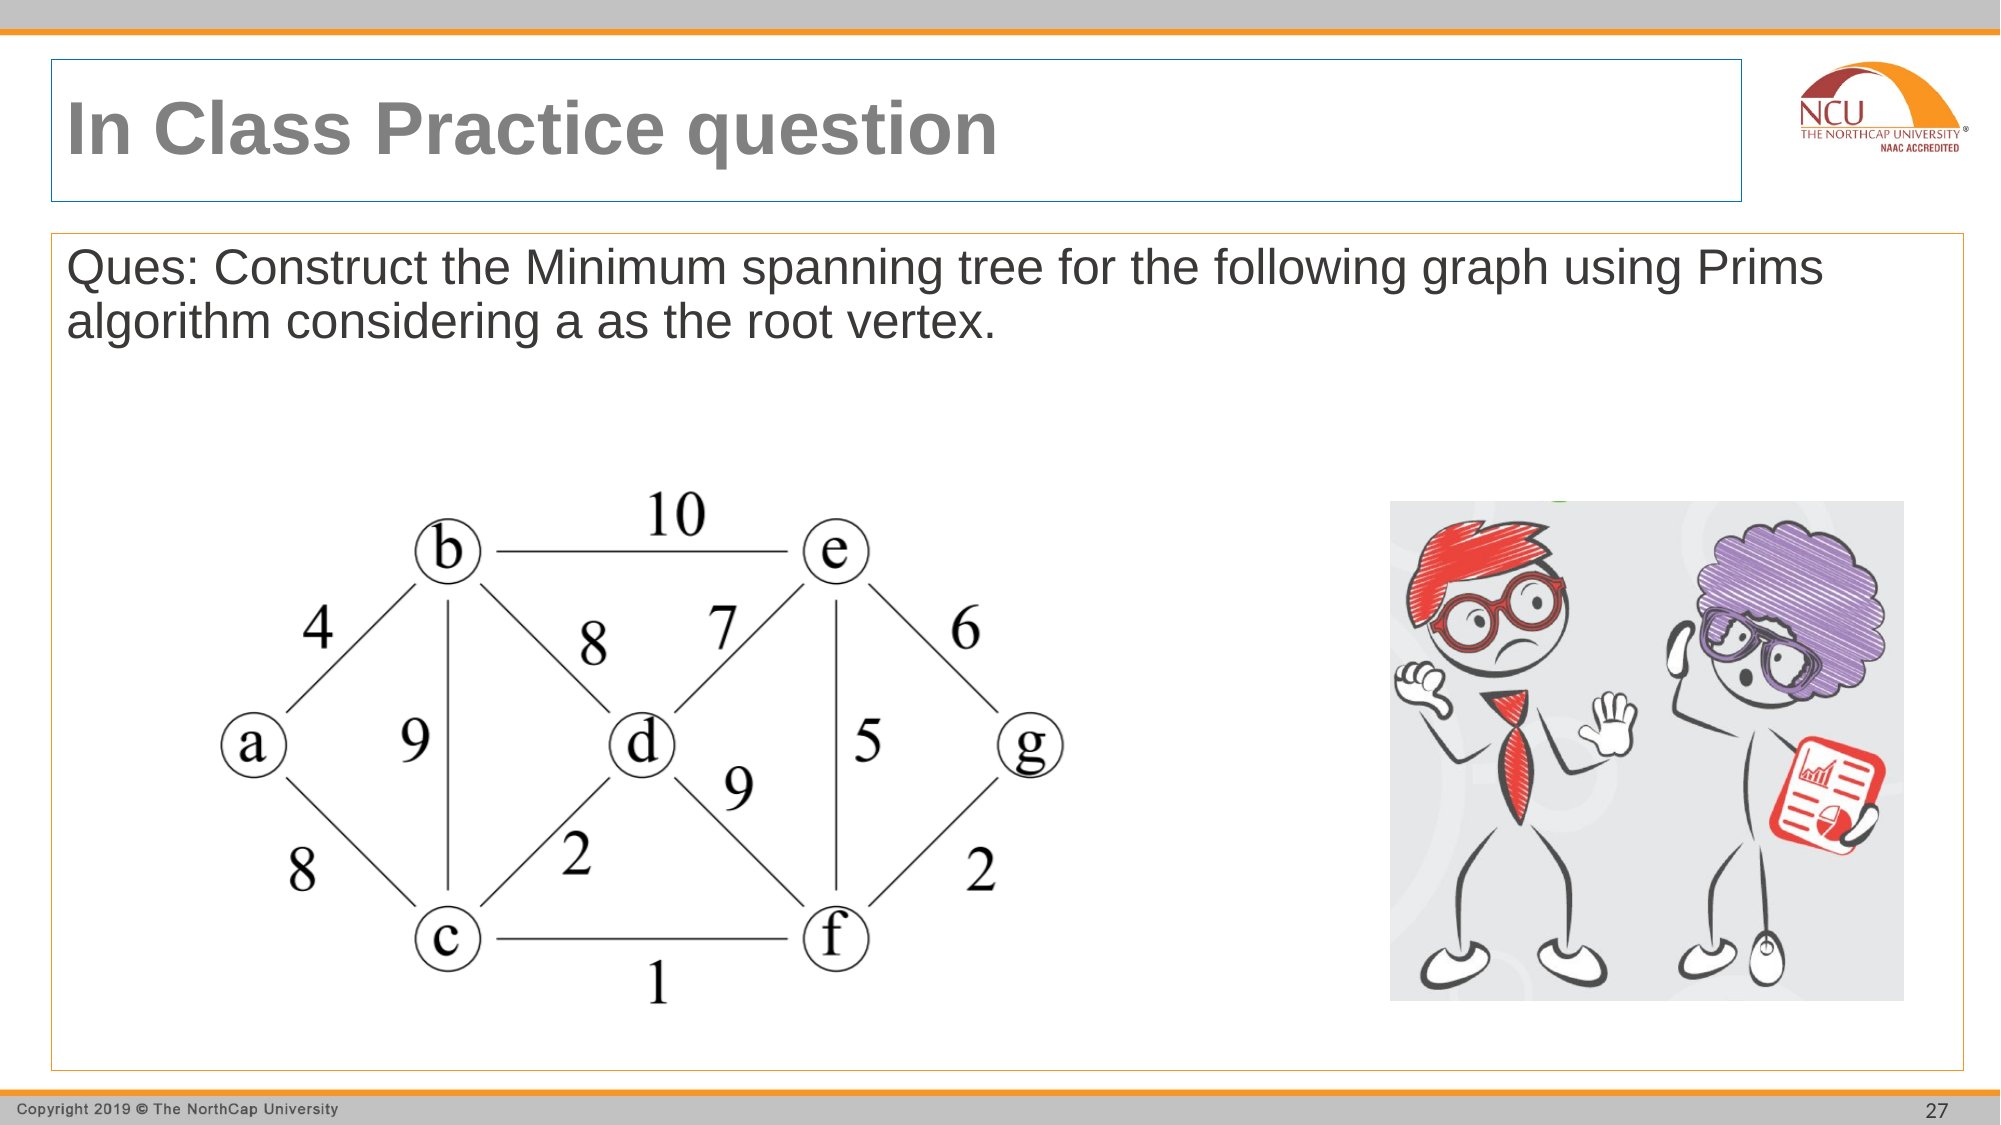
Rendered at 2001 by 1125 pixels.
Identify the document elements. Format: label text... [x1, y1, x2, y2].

picture [0, 0, 2000, 1125]
list Ques: Construct the Minimum spanning tree for the following graph using Prims algorithm considering a as the root vertex. [51, 233, 1964, 1071]
slide_number 27 [1791, 1094, 1964, 1125]
title In Class Practice question [51, 59, 1742, 202]
